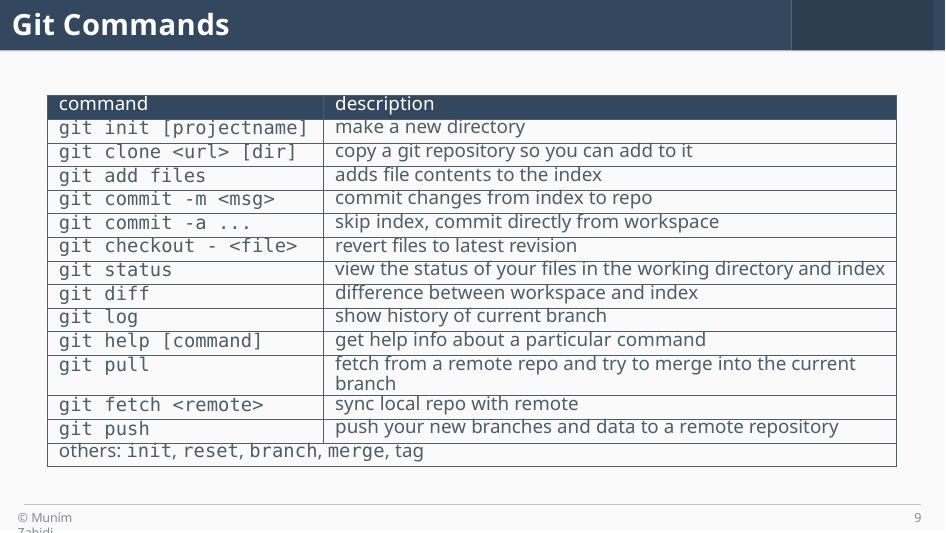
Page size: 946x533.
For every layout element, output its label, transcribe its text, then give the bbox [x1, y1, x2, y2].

table_cell git init [projectname] [48, 120, 323, 143]
table_cell difference between workspace and index [324, 285, 896, 308]
table_cell make a new directory [324, 120, 896, 143]
table_cell git commit -m <msg> [48, 191, 323, 213]
picture [0, 50, 945, 59]
table_header description [324, 96, 896, 119]
table_cell get help info about a particular command [324, 332, 896, 355]
table_cell git fetch <remote> [48, 396, 323, 419]
table_cell push your new branches and data to a remote repository [324, 420, 896, 443]
table_cell fetch from a remote repo and try to merge into the current branch [324, 356, 896, 395]
footer © Muním Zabidi [15, 507, 109, 533]
table_cell commit changes from index to repo [324, 191, 896, 213]
table_cell git add files [48, 167, 323, 190]
table_header command [48, 96, 323, 119]
table_cell git clone <url> [dir] [48, 144, 323, 166]
text_box Git Commands [9, 3, 273, 42]
slide_number 9 [906, 507, 934, 533]
table_cell adds file contents to the index [324, 167, 896, 190]
table_cell git pull [48, 356, 323, 395]
table_cell git push [48, 420, 323, 443]
table_cell git log [48, 309, 323, 331]
table_cell copy a git repository so you can add to it [324, 144, 896, 166]
table_cell git help [command] [48, 332, 323, 355]
table_cell git status [48, 262, 323, 284]
table_cell revert files to latest revision [324, 238, 896, 261]
table_cell skip index, commit directly from workspace [324, 214, 896, 237]
table_cell sync local repo with remote [324, 396, 896, 419]
table_cell git checkout - <file> [48, 238, 323, 261]
text_box [791, 0, 934, 51]
table_cell show history of current branch [324, 309, 896, 331]
table_cell git commit -a ... [48, 214, 323, 237]
table_cell git diff [48, 285, 323, 308]
table_cell view the status of your files in the working directory and index [324, 262, 896, 284]
table_cell others: init, reset, branch, merge, tag [48, 444, 896, 466]
